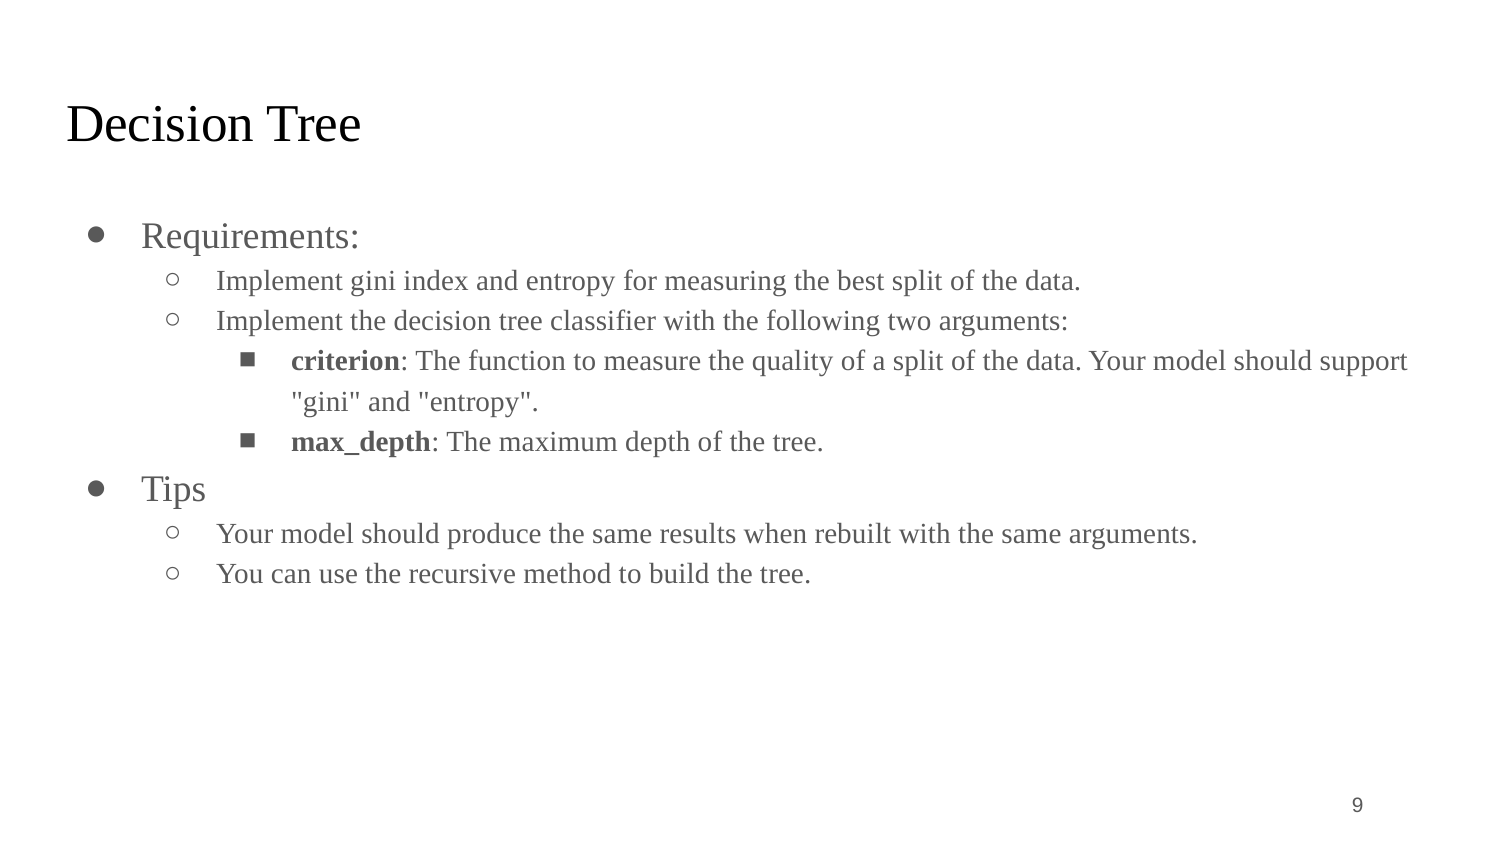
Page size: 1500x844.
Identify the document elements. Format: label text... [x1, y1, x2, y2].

slide_number ‹#› [1288, 771, 1379, 837]
list Requirements: Implement gini index and entropy for measuring the best split of the data. Implement the decision tree classifier with the following two arguments: criterion: The function to measure the quality of a split of the data. Your model should support "gini" and "entropy". max_depth: The maximum depth of the tree. Tips Your model should produce the same results when rebuilt with the same arguments. You can use the recursive method to build the tree. [51, 189, 1449, 781]
title Decision Tree [51, 72, 1449, 167]
